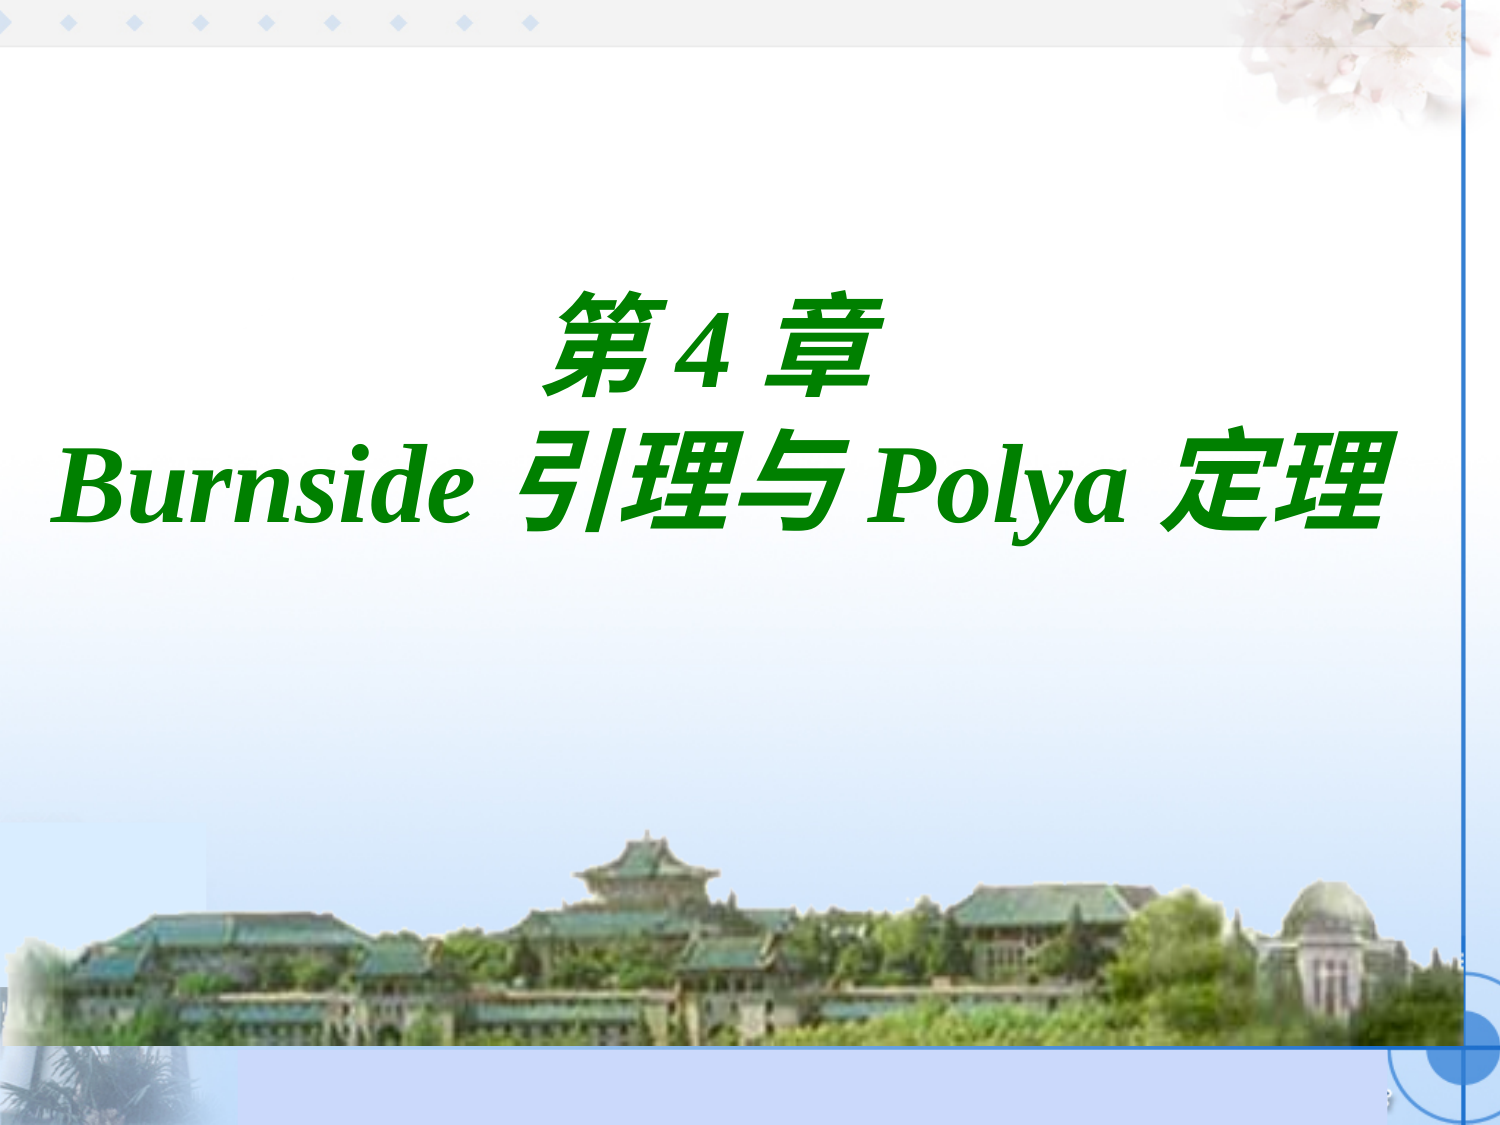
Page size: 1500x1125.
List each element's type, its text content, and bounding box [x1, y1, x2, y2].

title 第4章 Burnside引理与Polya定理 [29, 267, 1405, 552]
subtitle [2, 817, 1465, 1046]
picture [0, 0, 1500, 1125]
